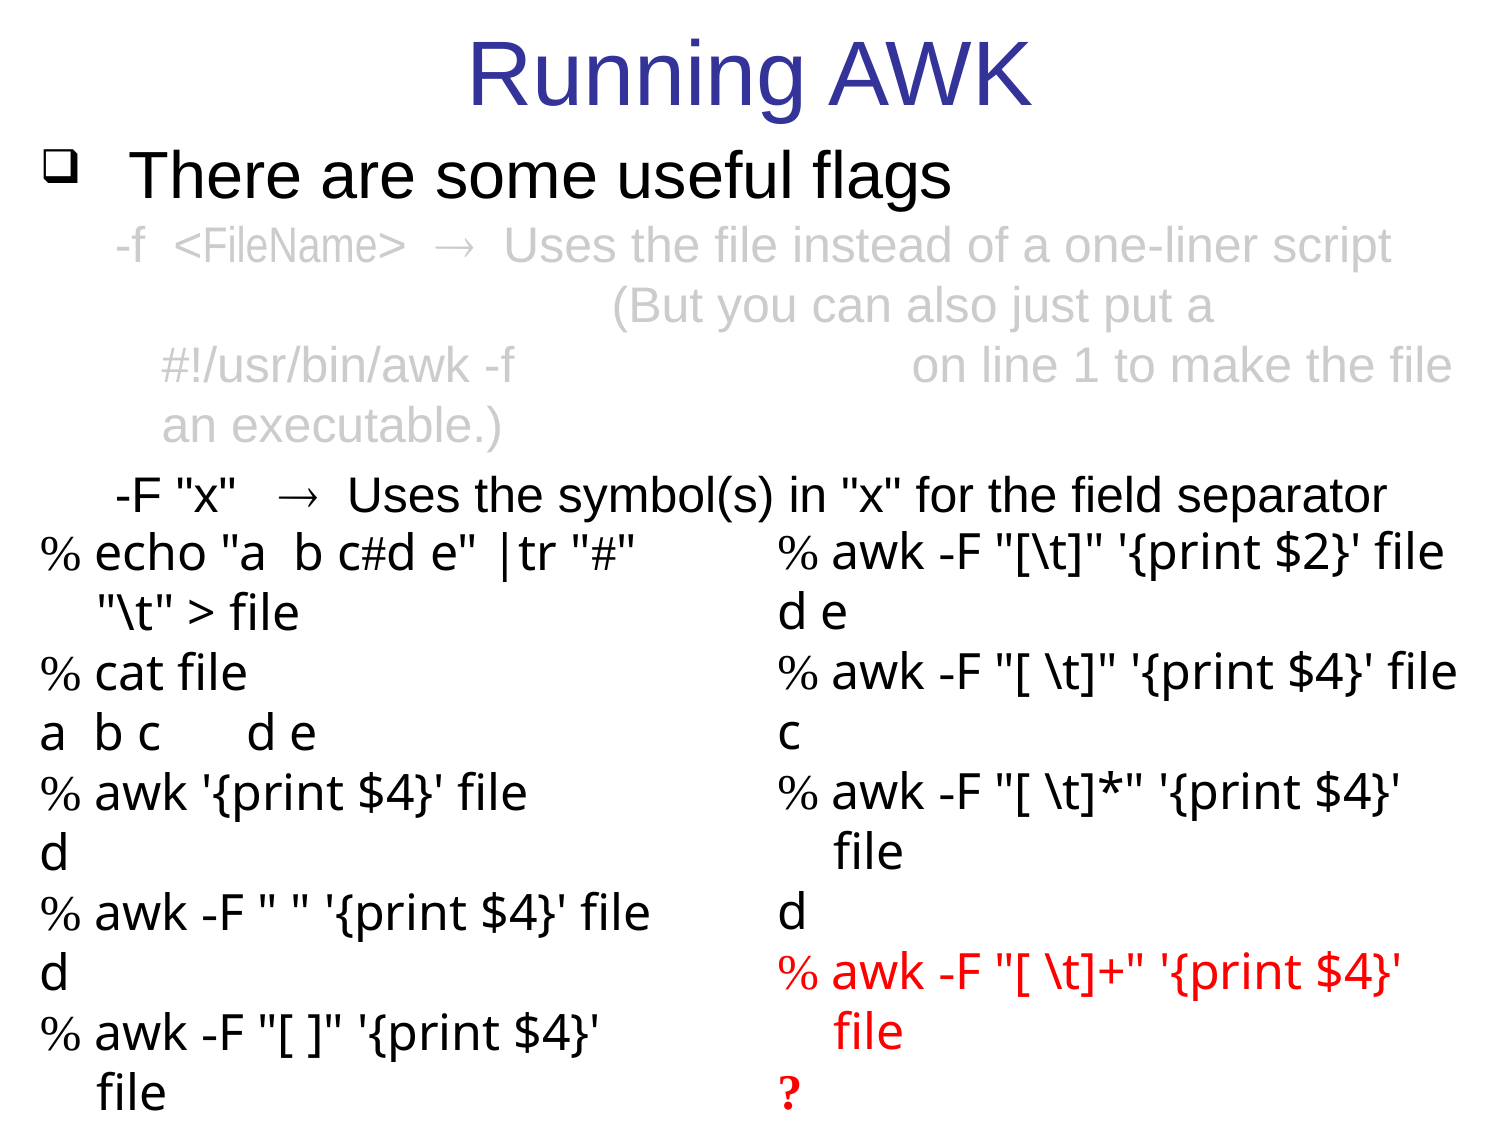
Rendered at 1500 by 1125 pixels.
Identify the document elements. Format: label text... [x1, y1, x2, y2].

text_box There are some useful flags -f <FileName>  Uses the file instead of a one-liner script (But you can also just put a #!/usr/bin/awk -f on line 1 to make the file an executable.) -F "x"  Uses the symbol(s) in "x" for the field separator [24, 124, 1475, 488]
text_box % awk -F "[\t]" '{print $2}' file d e % awk -F "[ \t]" '{print $4}' file c % awk -F "[ \t]*" '{print $4}' file d % awk -F "[ \t]+" '{print $4}' file ?d [762, 512, 1500, 1013]
title Running AWK [24, 0, 1476, 138]
list % echo "a b c#d e" |tr "#" "\t" > file % cat file a b c d e % awk '{print $4}' file d % awk -F " " '{print $4}' file d % awk -F "[ ]" '{print $4}' file c d [24, 512, 701, 1125]
